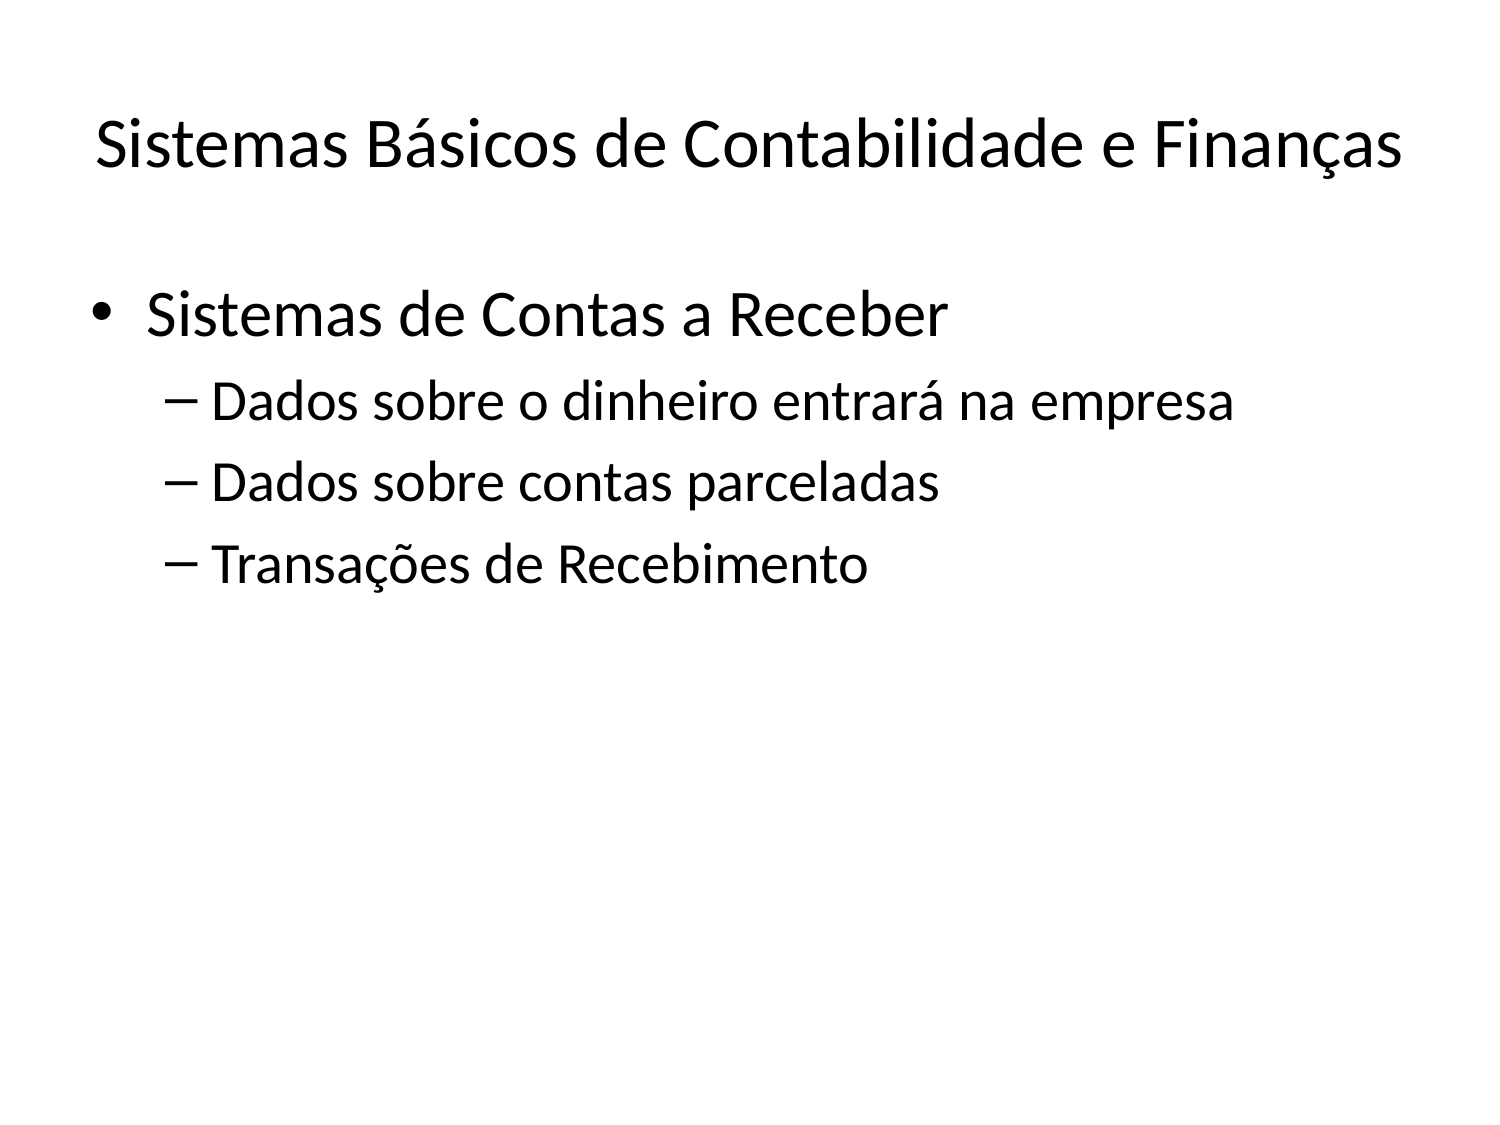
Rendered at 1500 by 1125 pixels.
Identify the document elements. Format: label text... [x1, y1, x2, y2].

list Sistemas de Contas a Receber Dados sobre o dinheiro entrará na empresa Dados sobre contas parceladas Transações de Recebimento [75, 262, 1425, 1005]
title Sistemas Básicos de Contabilidade e Finanças [75, 45, 1425, 233]
